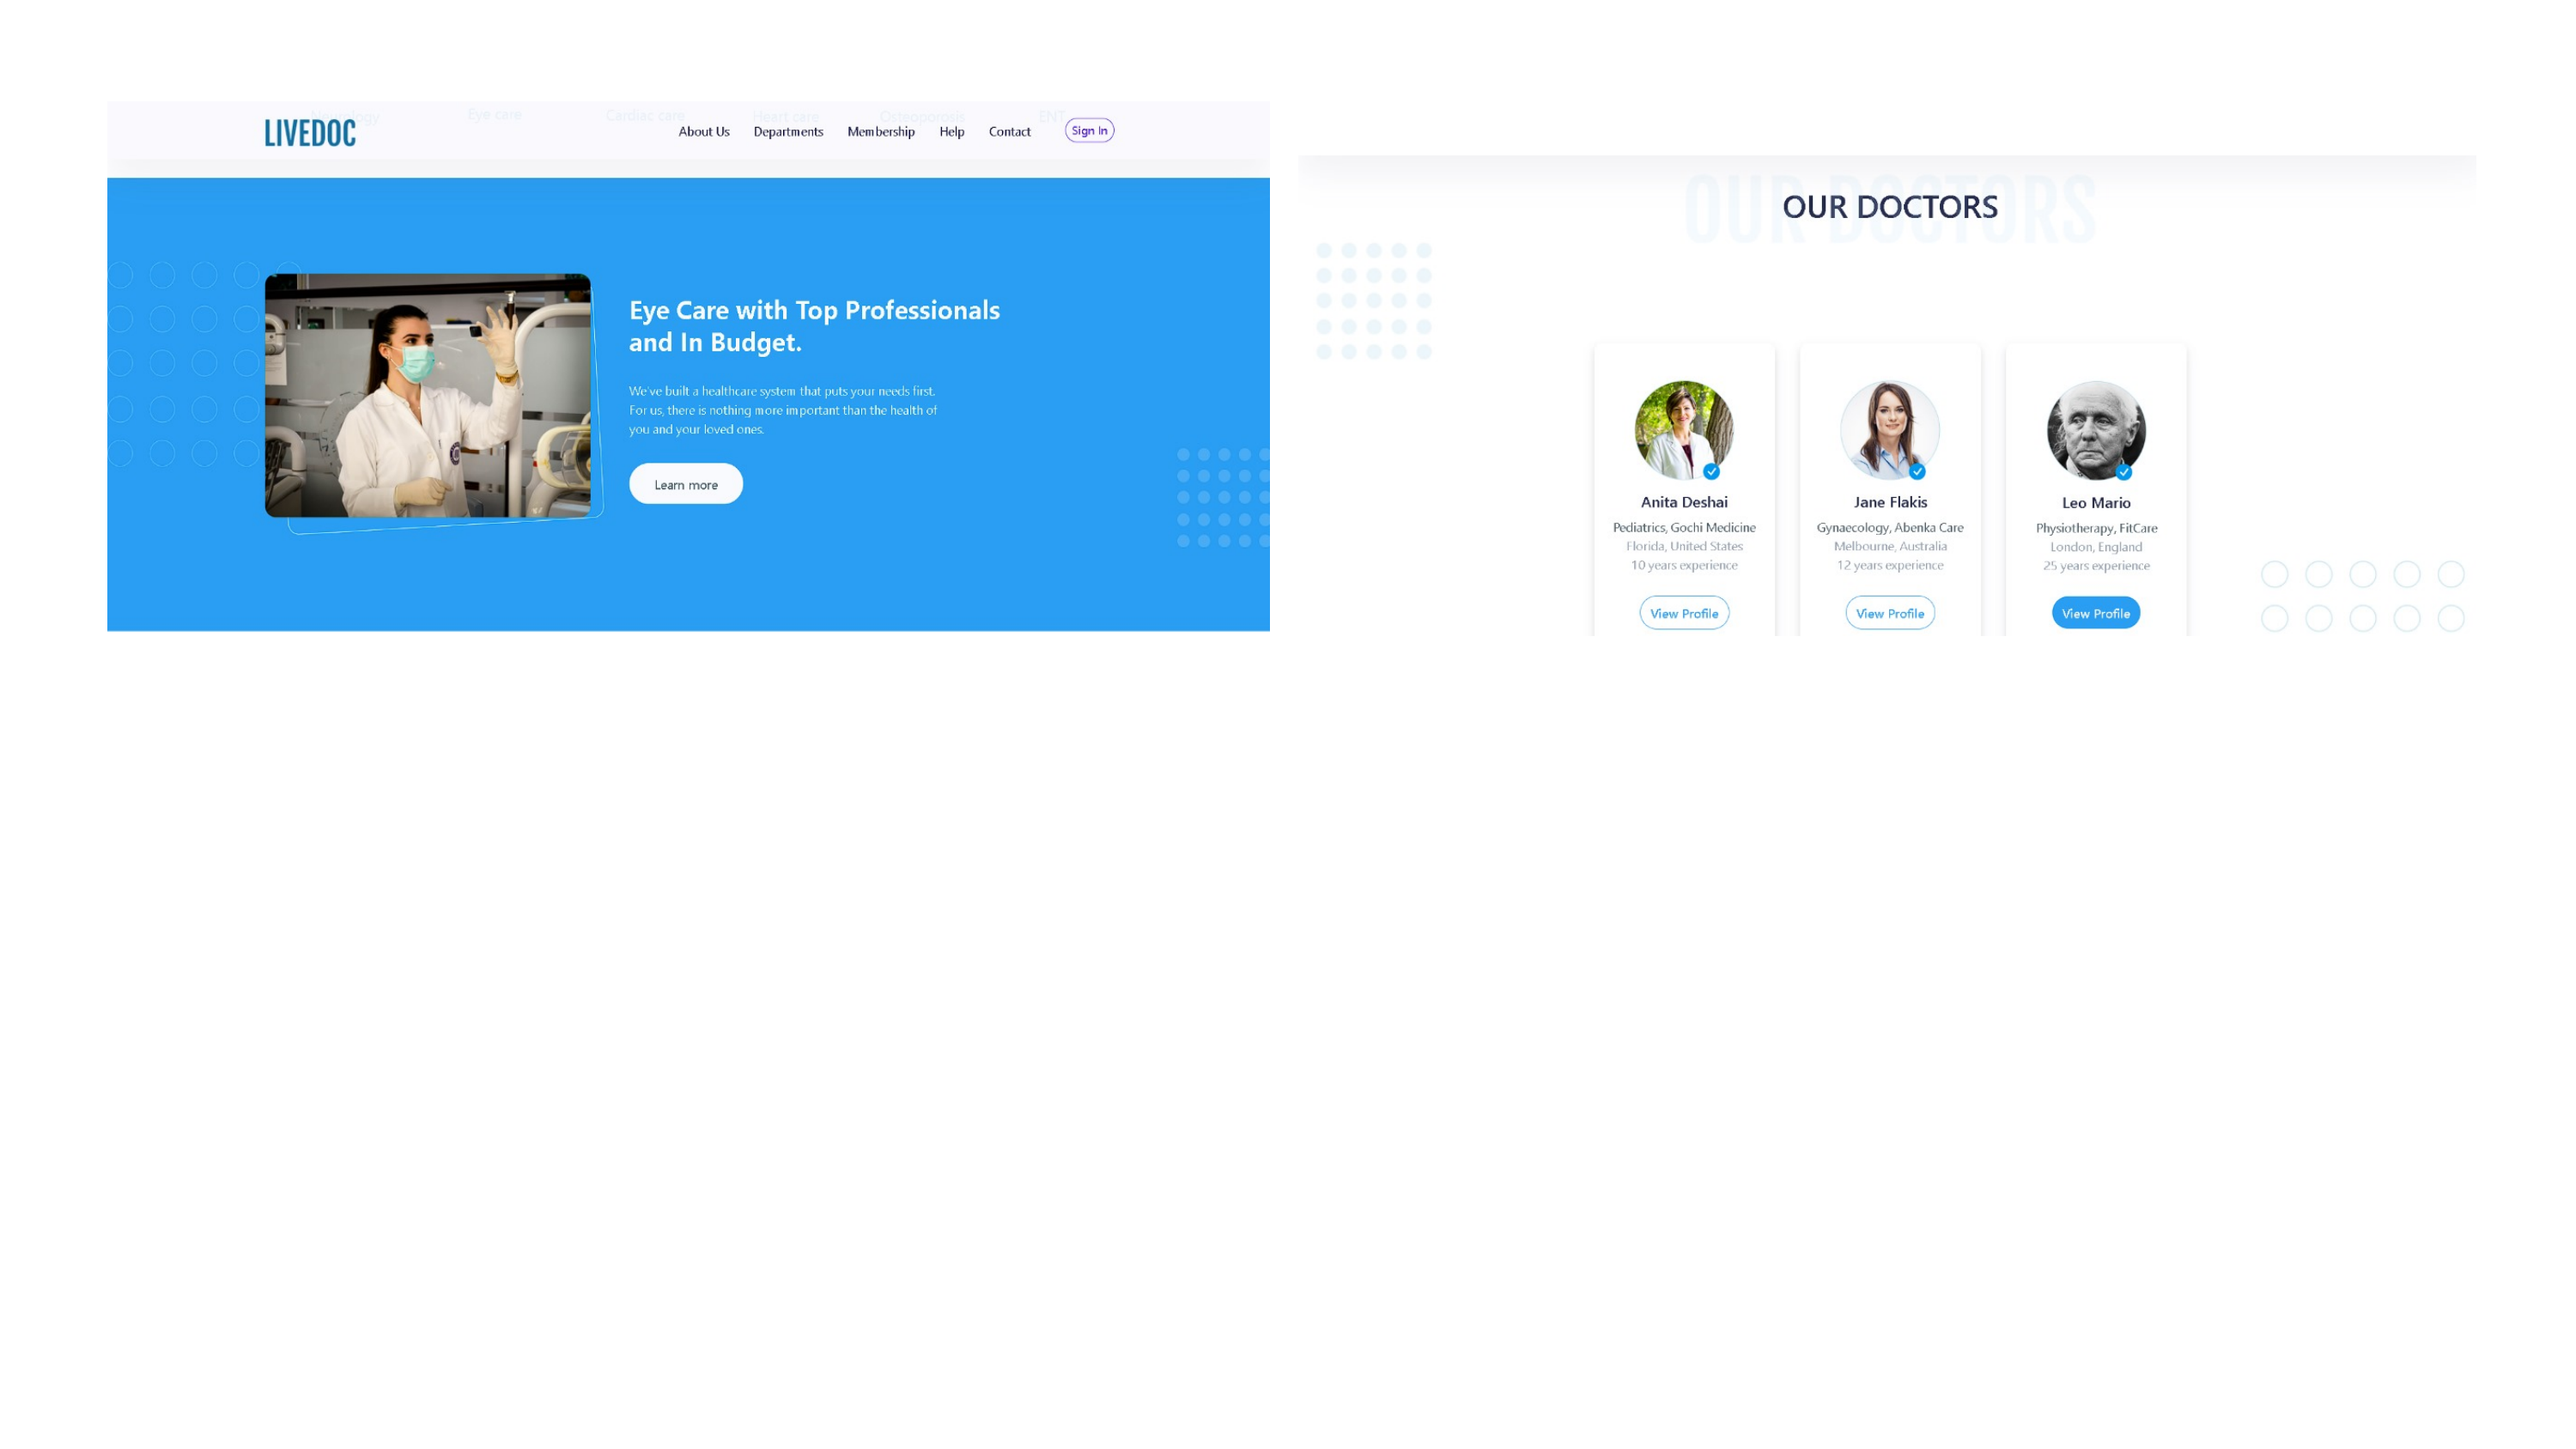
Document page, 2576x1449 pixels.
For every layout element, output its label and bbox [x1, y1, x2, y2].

picture [106, 101, 1270, 652]
picture [1298, 155, 2476, 636]
